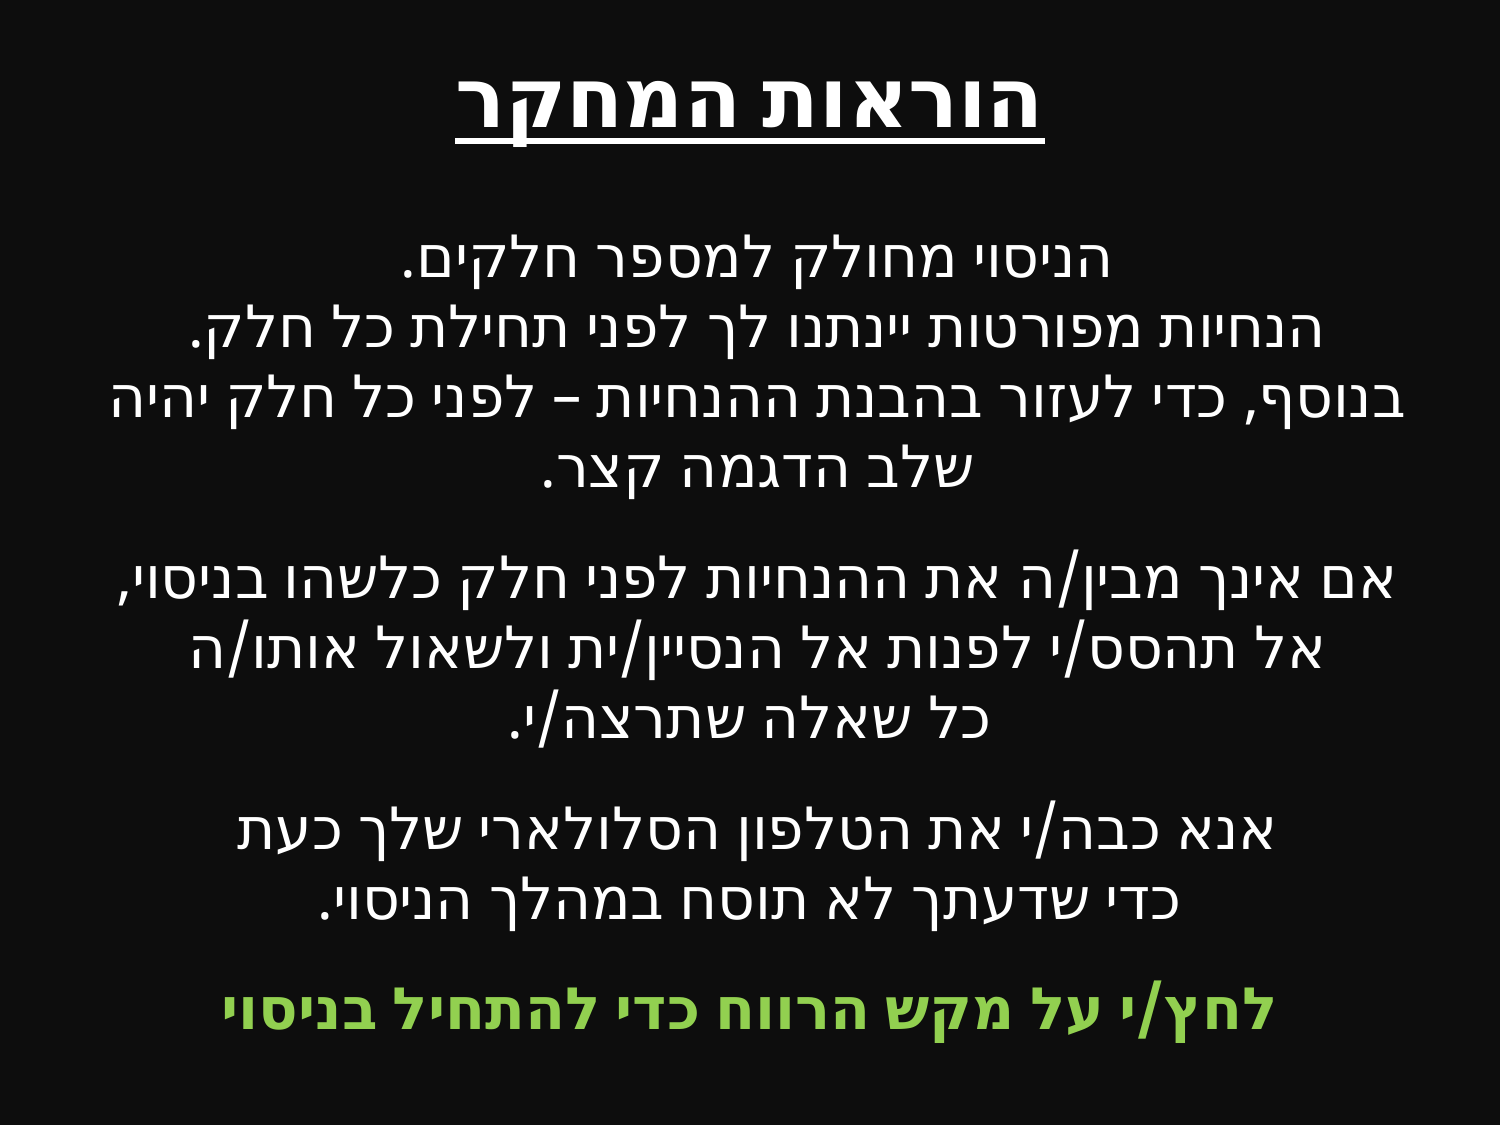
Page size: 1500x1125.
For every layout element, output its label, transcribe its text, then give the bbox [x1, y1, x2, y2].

title הוראות המחקר [75, 0, 1425, 174]
list הניסוי מחולק למספר חלקים. הנחיות מפורטות יינתנו לך לפני תחילת כל חלק. בנוסף, כדי לעזור בהבנת ההנחיות – לפני כל חלק יהיה שלב הדגמה קצר. אם אינך מבין/ה את ההנחיות לפני חלק כלשהו בניסוי, אל תהסס/י לפנות אל הנסיין/ית ולשאול אותו/ה כל שאלה שתרצה/י. אנא כבה/י את הטלפון הסלולארי שלך כעת כדי שדעתך לא תוסח במהלך הניסוי. לחץ/י על מקש הרווח כדי להתחיל בניסוי [0, 174, 1500, 1071]
